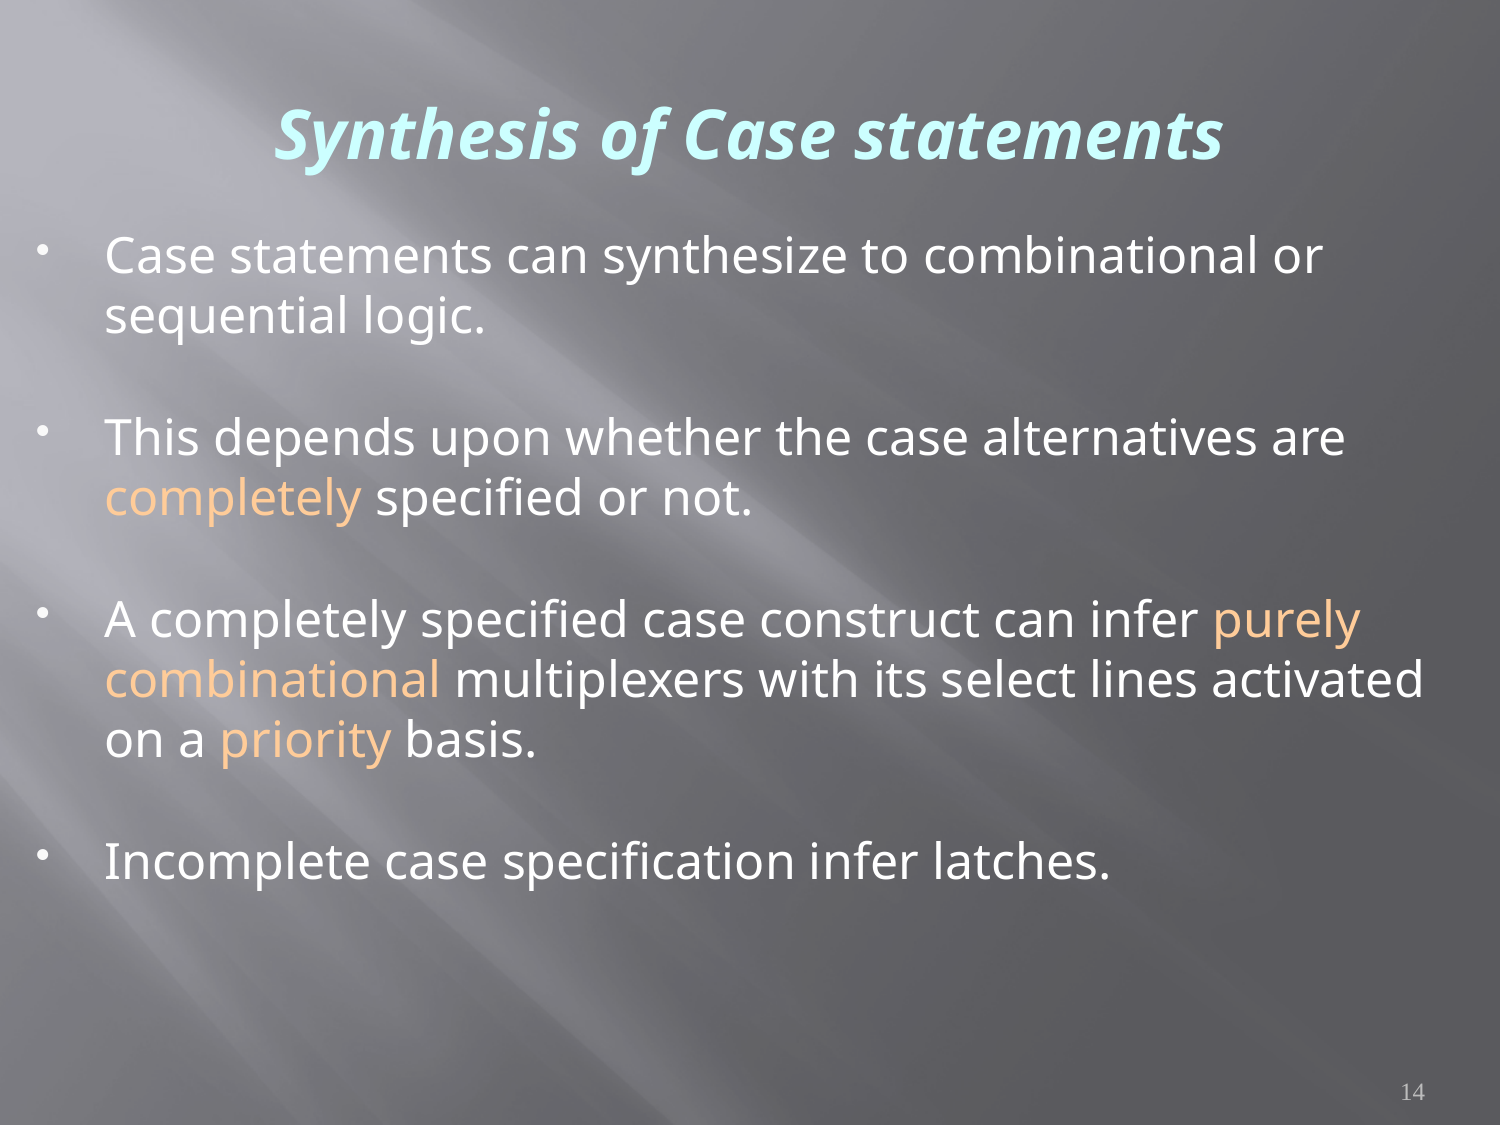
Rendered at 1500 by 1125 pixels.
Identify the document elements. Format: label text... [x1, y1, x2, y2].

slide_number 14 [1299, 1052, 1425, 1113]
list Case statements can synthesize to combinational or sequential logic. This depends upon whether the case alternatives are completely specified or not. A completely specified case construct can infer purely combinational multiplexers with its select lines activated on a priority basis. Incomplete case specification infer latches. [0, 215, 1500, 1022]
title Synthesis of Case statements [75, 63, 1425, 202]
